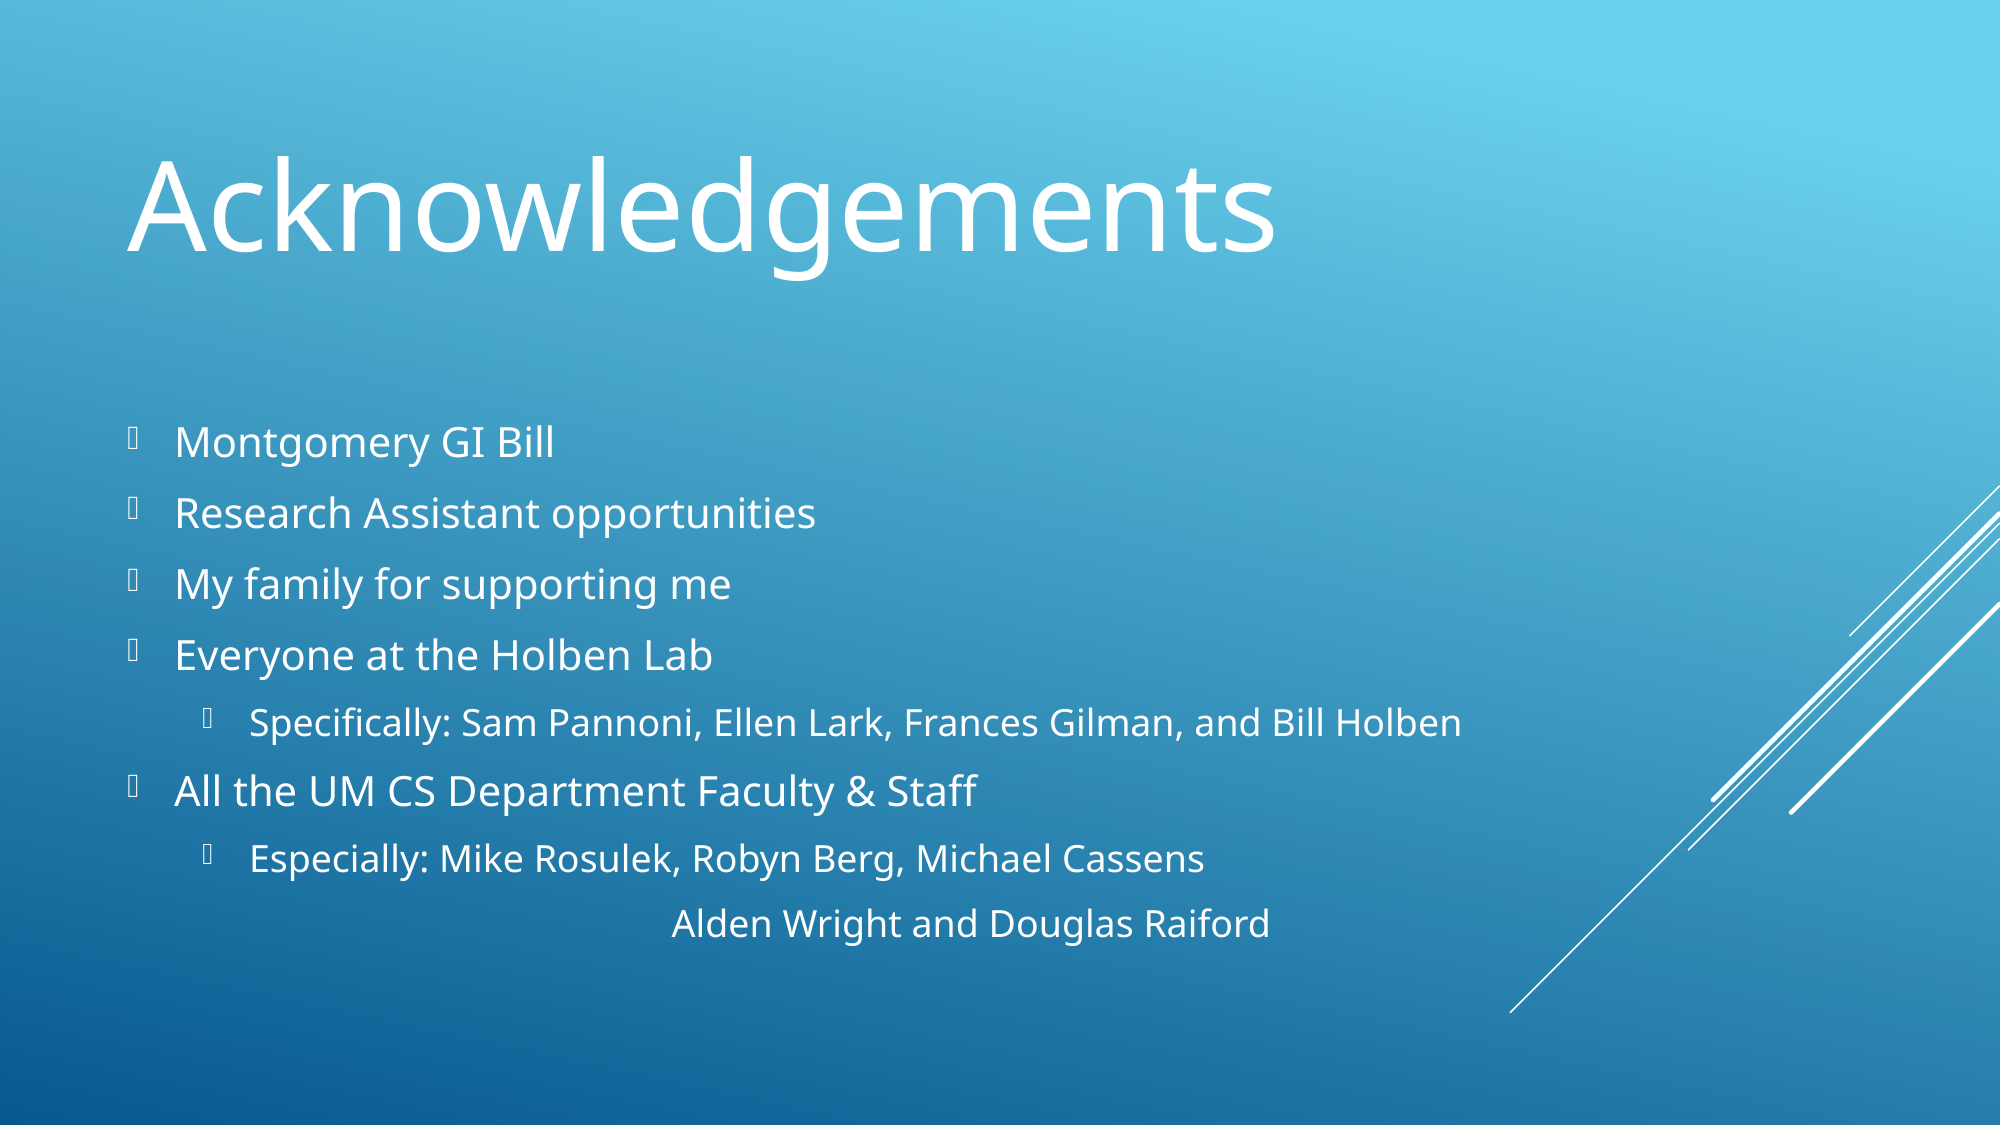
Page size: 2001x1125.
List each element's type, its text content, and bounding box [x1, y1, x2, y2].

title Acknowledgements [112, 78, 1608, 325]
list Montgomery GI Bill Research Assistant opportunities My family for supporting me Everyone at the Holben Lab Specifically: Sam Pannoni, Ellen Lark, Frances Gilman, and Bill Holben All the UM CS Department Faculty & Staff Especially: Mike Rosulek, Robyn Berg, Michael Cassens Alden Wright and Douglas Raiford [112, 325, 1672, 1036]
